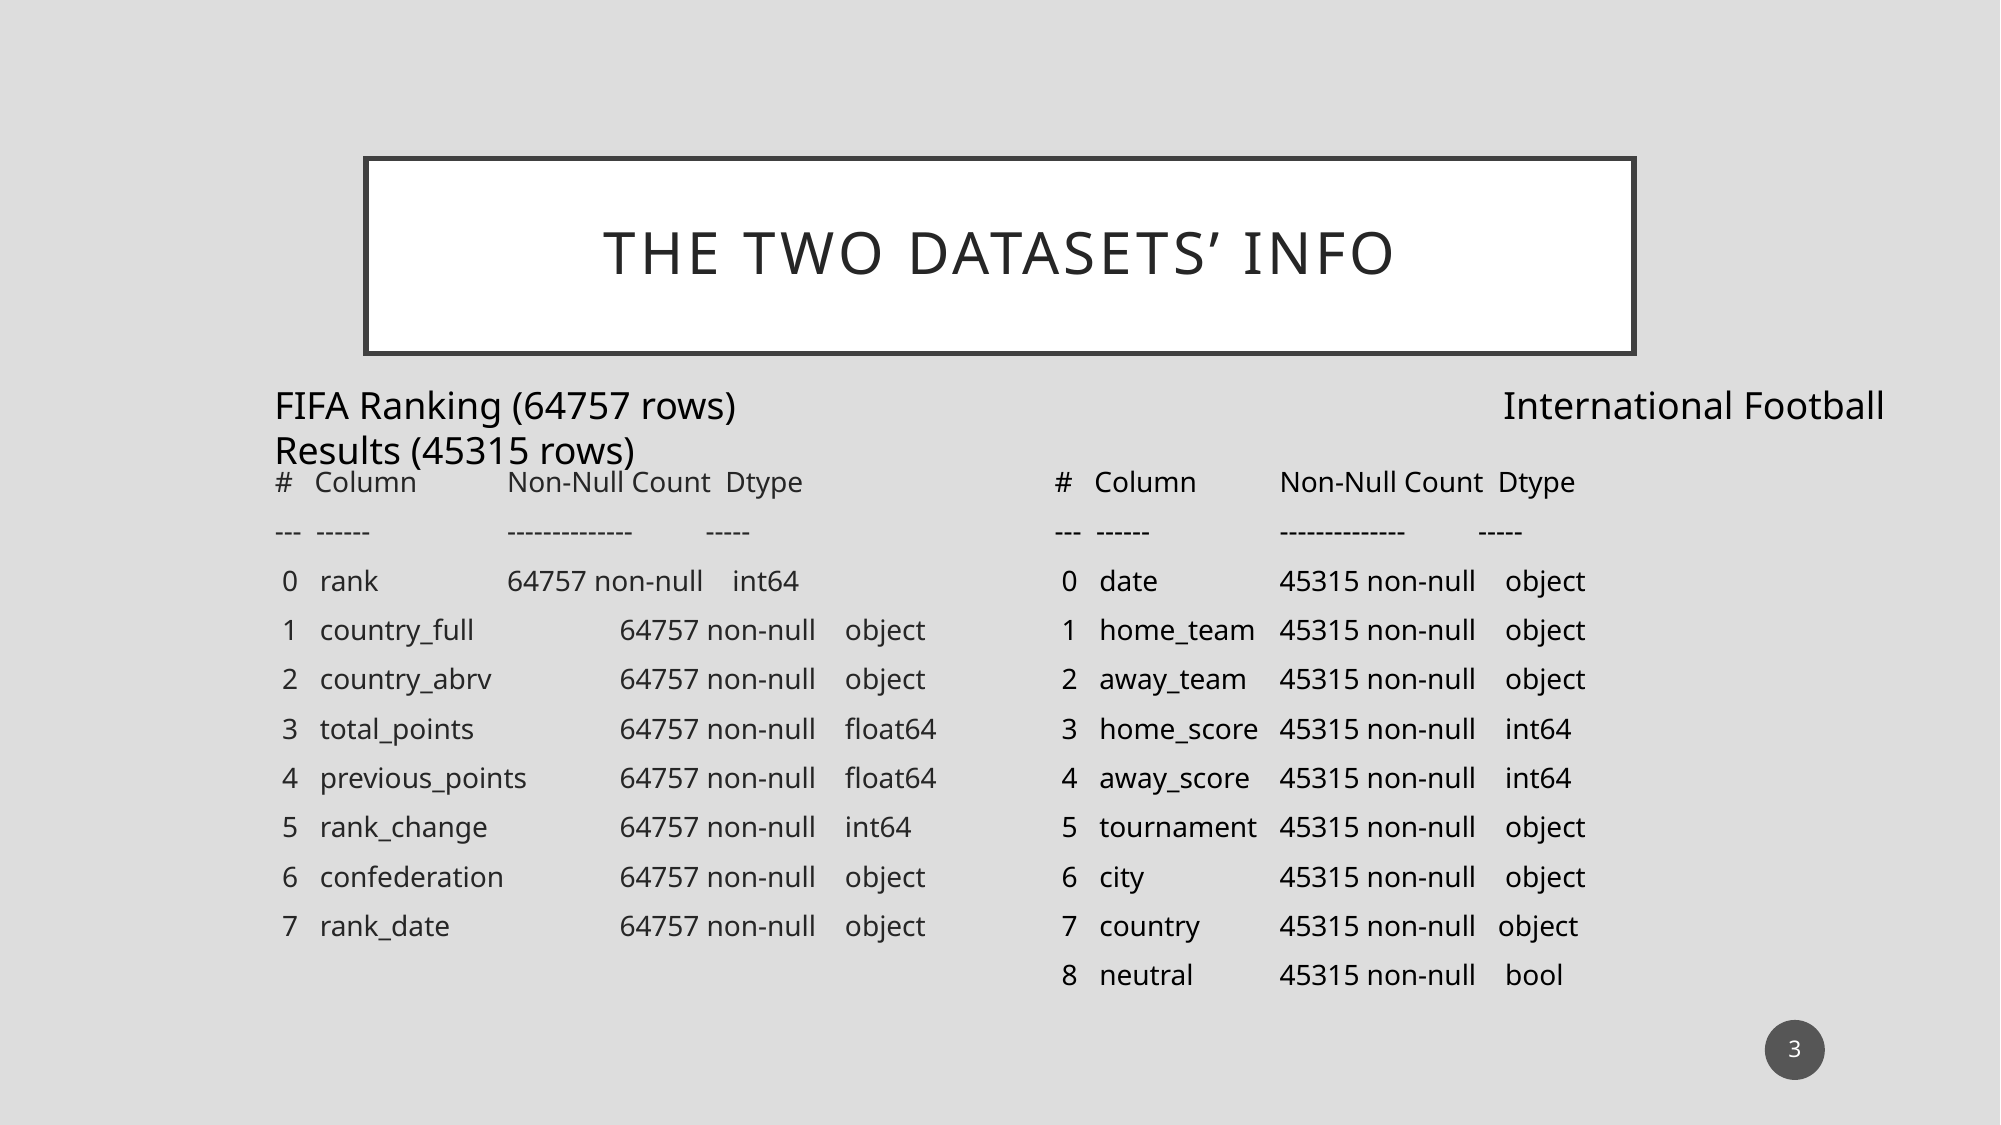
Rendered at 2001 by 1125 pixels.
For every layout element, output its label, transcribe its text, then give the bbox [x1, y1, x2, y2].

title The two datasets’ info [363, 156, 1637, 356]
list # Column Non-Null Count Dtype --- ------ -------------- ----- 0 date 45315 non-null object 1 home_team 45315 non-null object 2 away_team 45315 non-null object 3 home_score 45315 non-null int64 4 away_score 45315 non-null int64 5 tournament 45315 non-null object 6 city 45315 non-null object 7 country 45315 non-null object 8 neutral 45315 non-null bool [1039, 480, 1740, 1011]
text_box FIFA Ranking (64757 rows) International Football Results (45315 rows) [259, 374, 1962, 480]
list # Column Non-Null Count Dtype --- ------ -------------- ----- 0 rank 64757 non-null int64 1 country_full 64757 non-null object 2 country_abrv 64757 non-null object 3 total_points 64757 non-null float64 4 previous_points 64757 non-null float64 5 rank_change 64757 non-null int64 6 confederation 64757 non-null object 7 rank_date 64757 non-null object [259, 480, 961, 1011]
slide_number 2 [1764, 1019, 1825, 1080]
